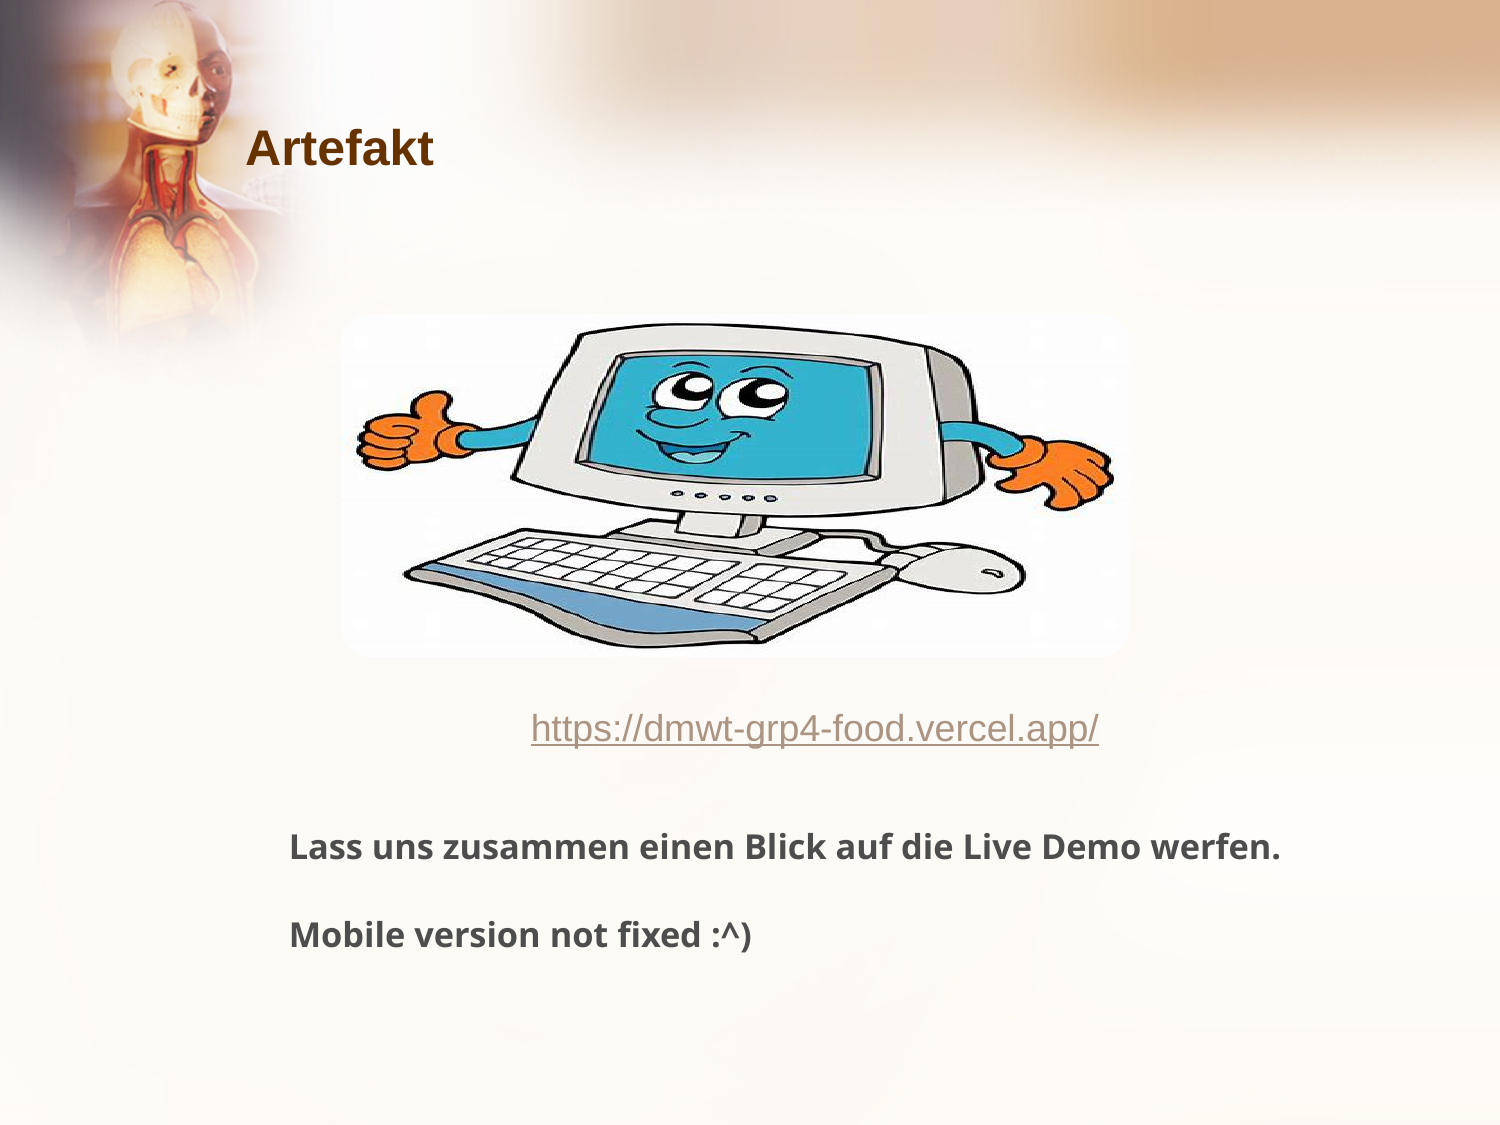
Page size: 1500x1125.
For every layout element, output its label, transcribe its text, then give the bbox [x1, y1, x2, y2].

text_box https://dmwt-grp4-food.vercel.app/ [135, 656, 1495, 843]
picture [0, 0, 1500, 1125]
title Artefakt [229, 89, 1131, 184]
list Lass uns zusammen einen Blick auf die Live Demo werfen. Mobile version not fixed :^) [273, 843, 1357, 990]
